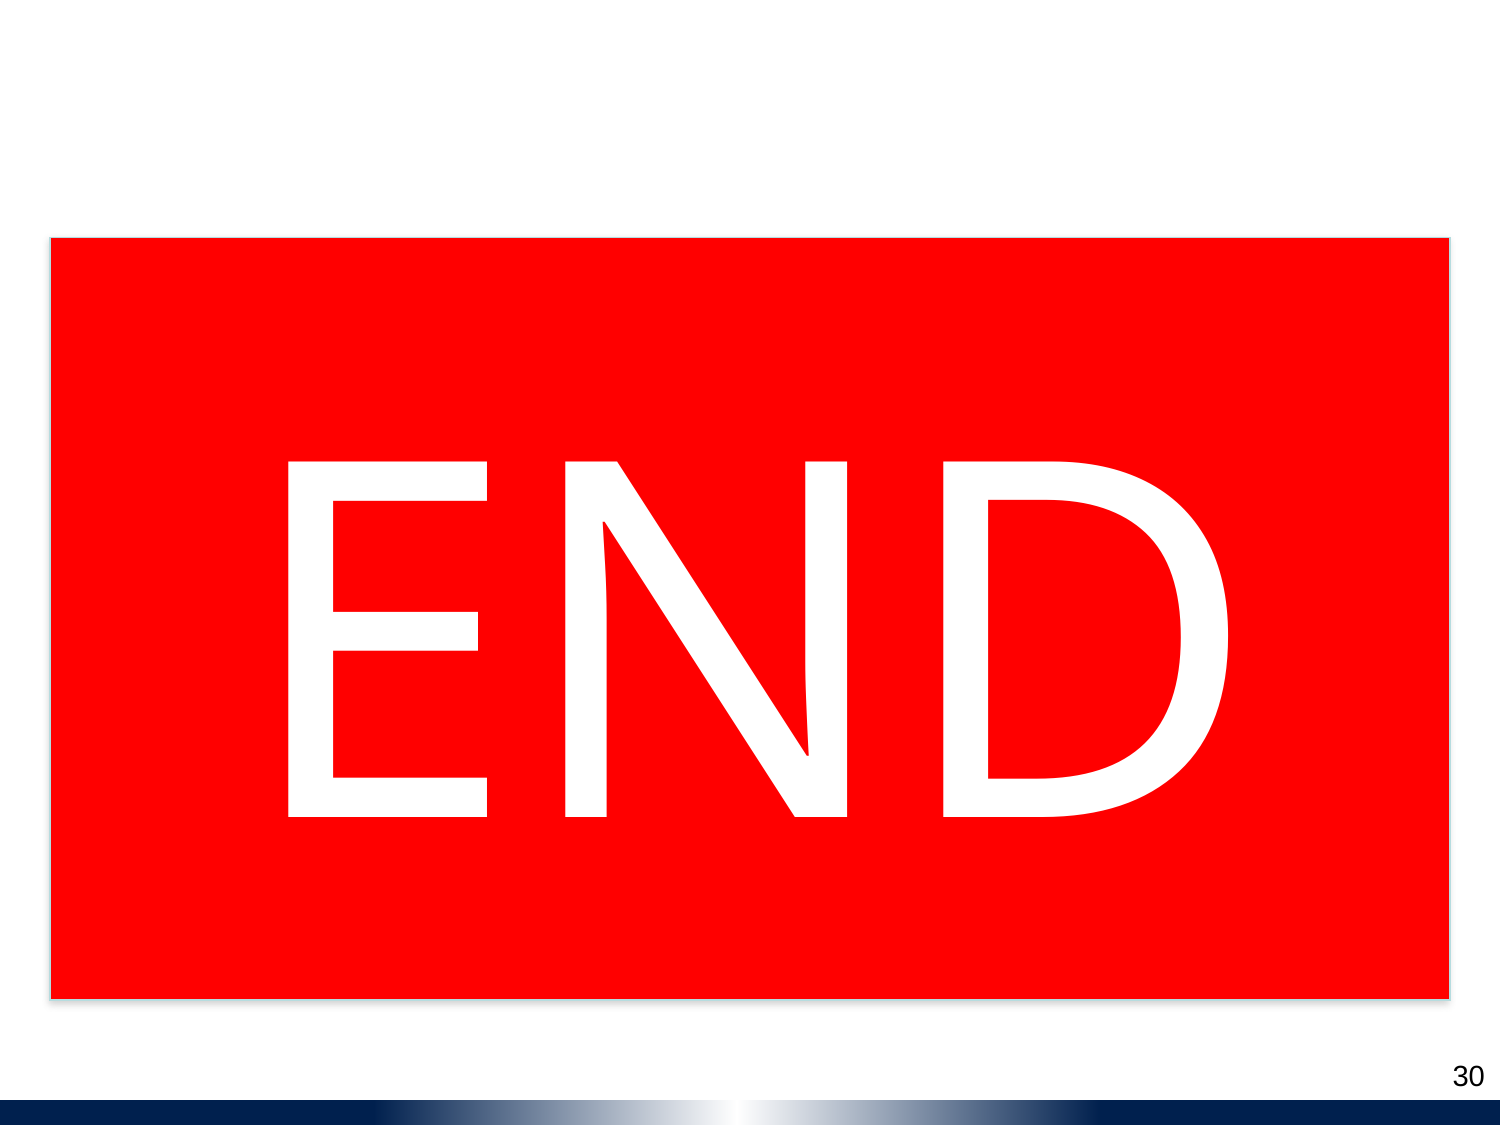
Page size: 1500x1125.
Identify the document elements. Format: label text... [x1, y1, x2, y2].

slide_number 30 [1149, 1049, 1500, 1125]
text_box END [50, 237, 1450, 1000]
